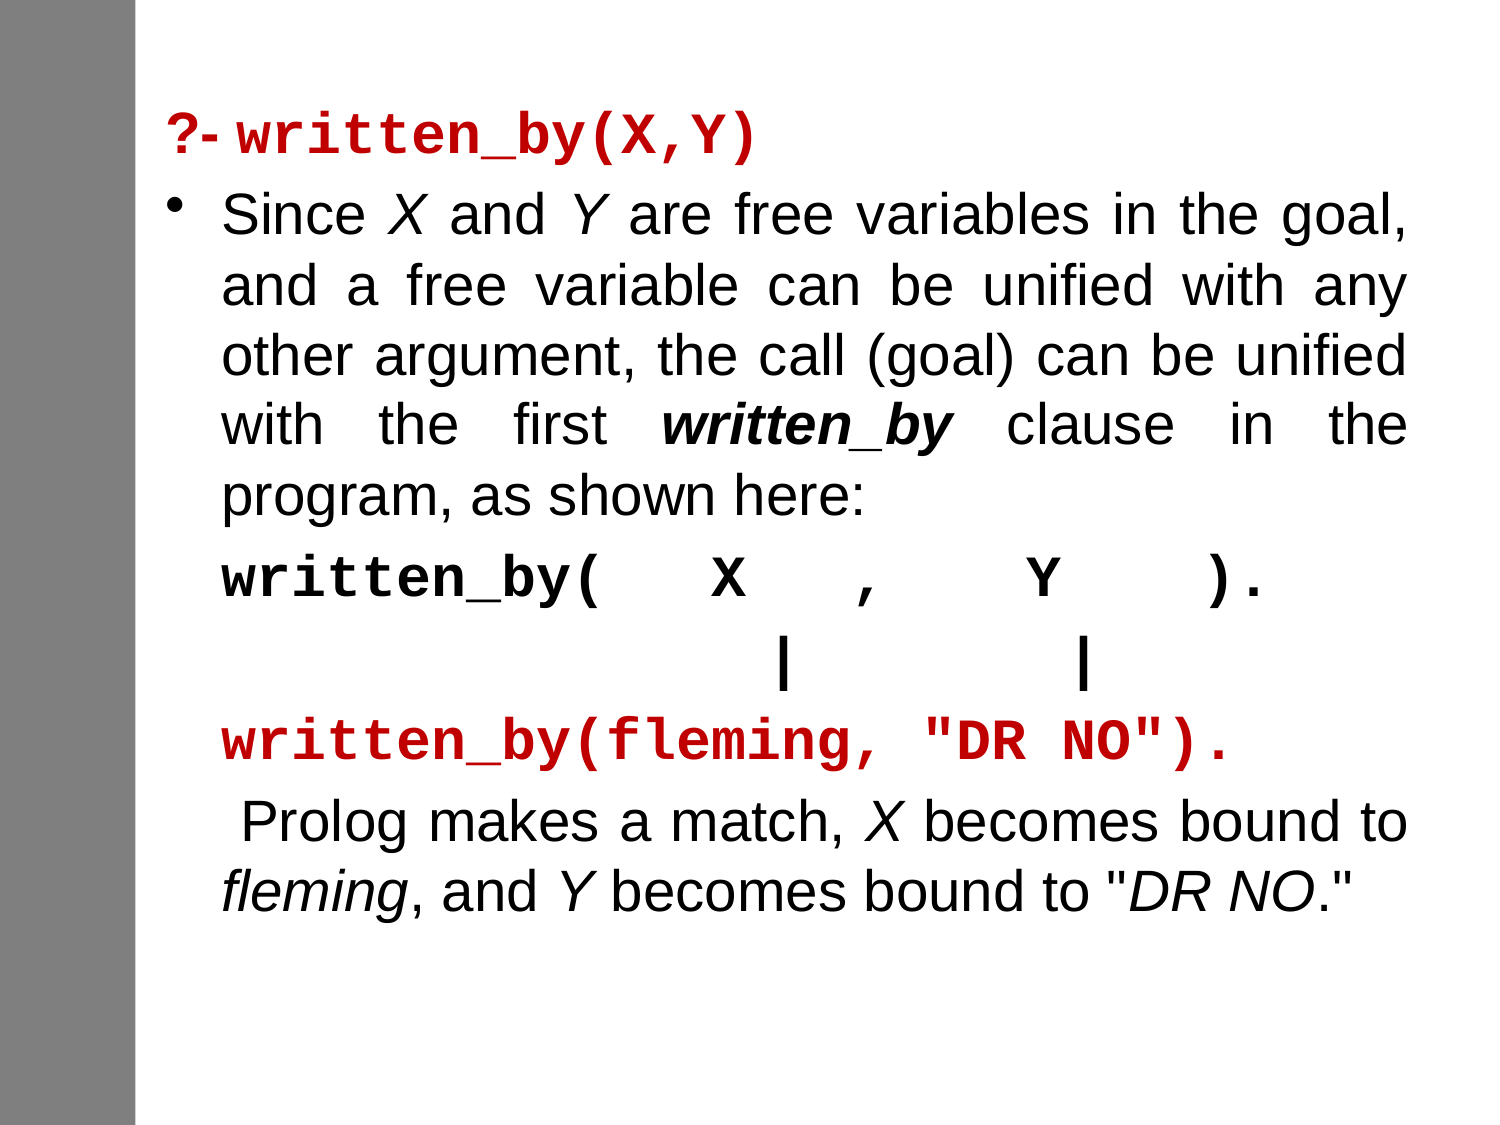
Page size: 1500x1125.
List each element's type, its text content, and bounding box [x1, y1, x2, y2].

list ?- written_by(X,Y) Since X and Y are free variables in the goal, and a free variable can be unified with any other argument, the call (goal) can be unified with the first written_by clause in the program, as shown here: written_by( X , Y ). | | written_by(fleming, "DR NO"). Prolog makes a match, X becomes bound to fleming, and Y becomes bound to "DR NO." [150, 87, 1425, 1013]
